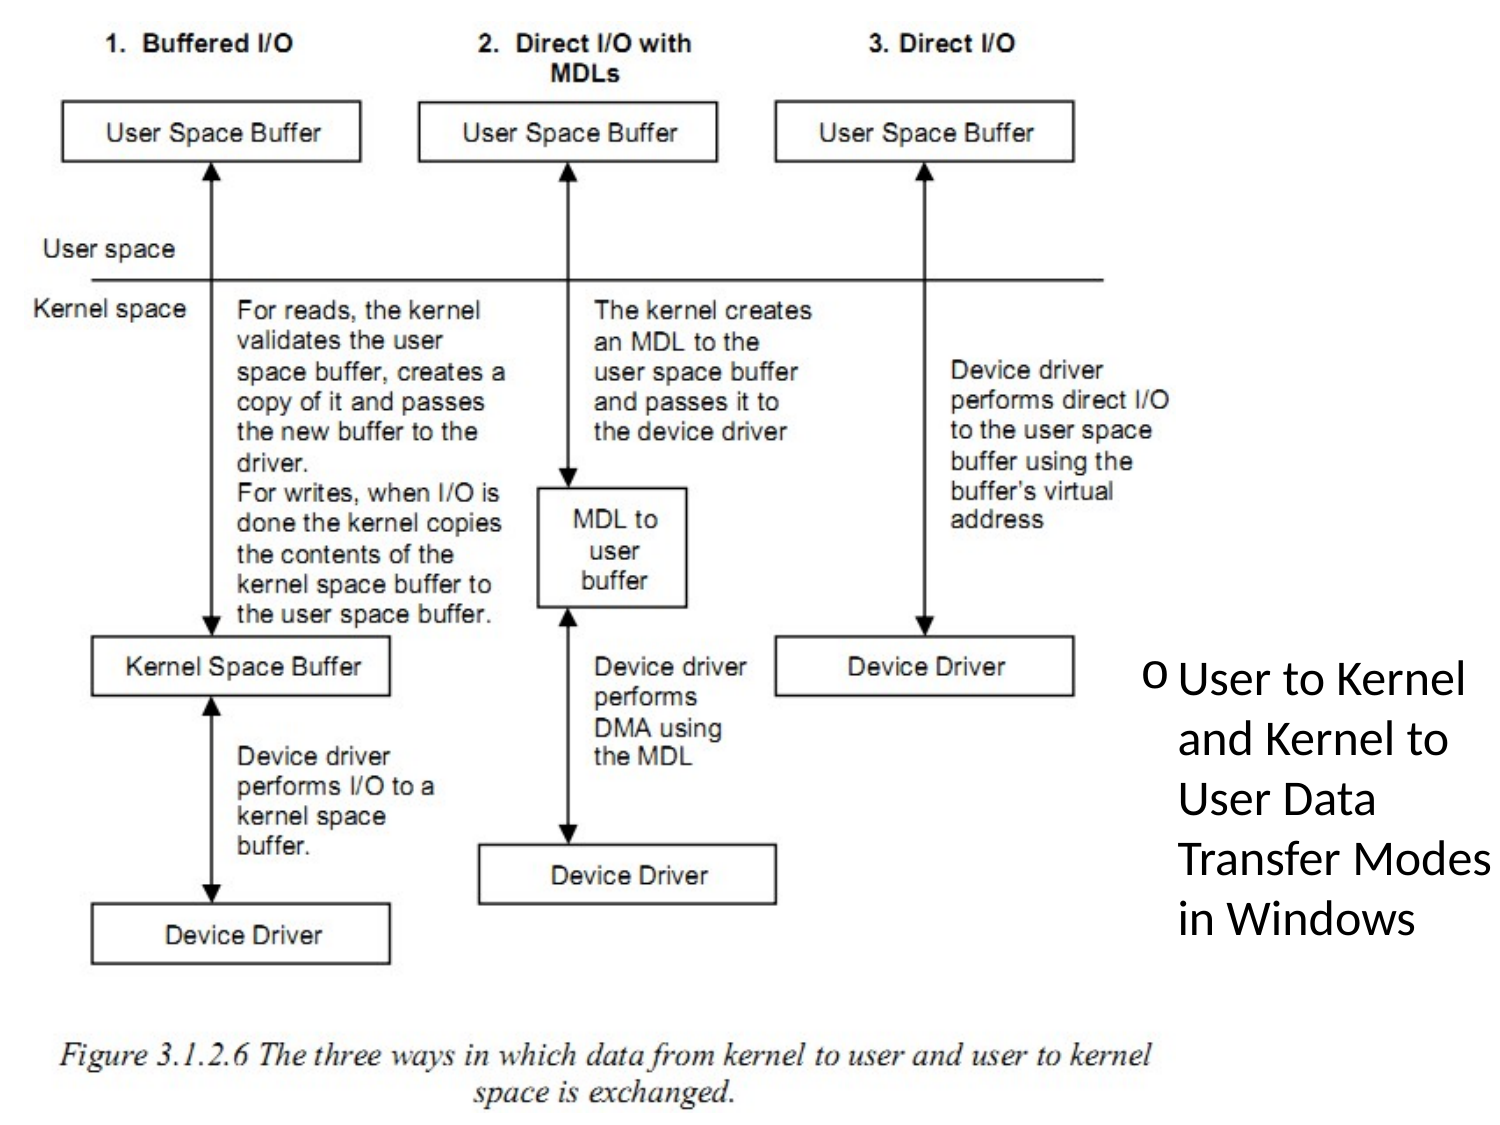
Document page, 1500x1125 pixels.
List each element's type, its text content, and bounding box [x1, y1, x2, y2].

picture [24, 21, 1176, 1113]
list User to Kernel and Kernel to User Data Transfer Modes in Windows [1180, 637, 1500, 1050]
